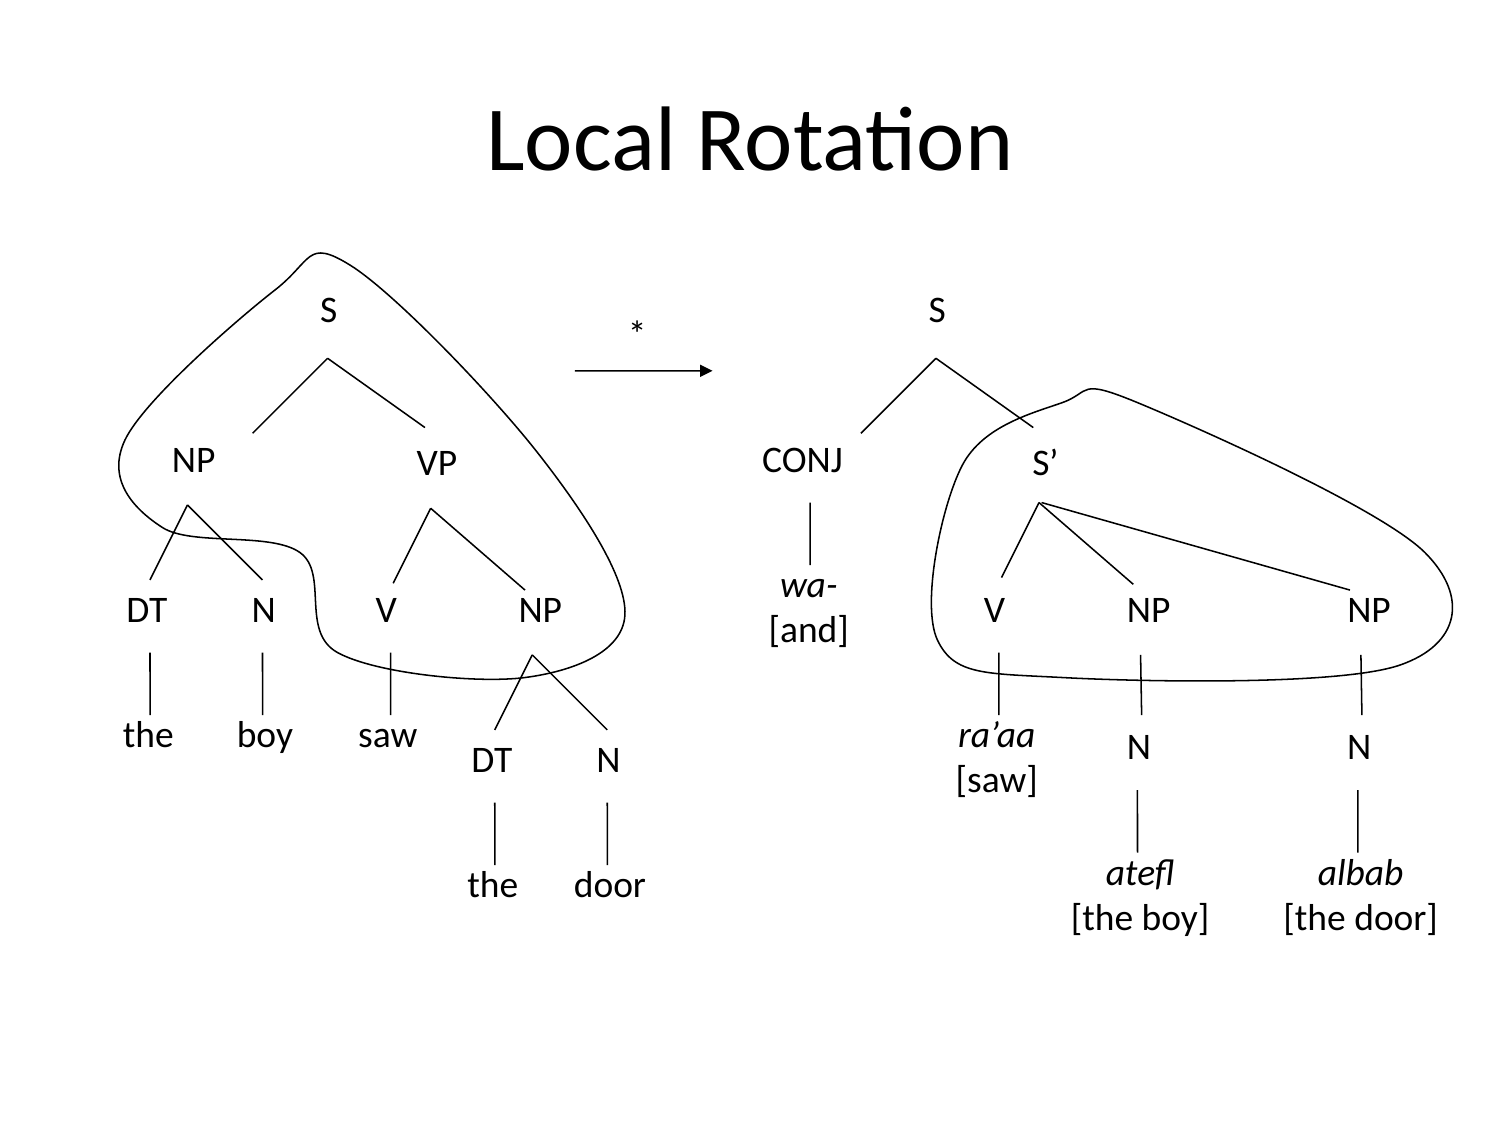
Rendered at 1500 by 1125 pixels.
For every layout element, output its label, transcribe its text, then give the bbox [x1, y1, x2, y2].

text_box wa- [and] [753, 552, 864, 658]
text_box [931, 388, 1453, 681]
text_box CONJ [747, 427, 858, 488]
text_box DT [456, 727, 528, 788]
text_box N [1111, 715, 1166, 775]
text_box the [107, 702, 189, 763]
text_box atefl [the boy] [1056, 840, 1225, 945]
text_box door [558, 852, 661, 913]
title Local Rotation [112, 40, 1388, 228]
text_box [574, 364, 713, 378]
text_box ra’aa [saw] [940, 702, 1053, 808]
text_box [118, 252, 625, 680]
text_box N [581, 727, 636, 788]
text_box * [613, 302, 662, 363]
text_box N [236, 577, 291, 638]
text_box S [913, 277, 961, 338]
text_box boy [222, 702, 309, 763]
text_box saw [343, 702, 433, 763]
text_box albab [the door] [1268, 840, 1453, 945]
text_box the [452, 852, 534, 913]
text_box N [1332, 715, 1387, 775]
text_box DT [111, 577, 183, 638]
